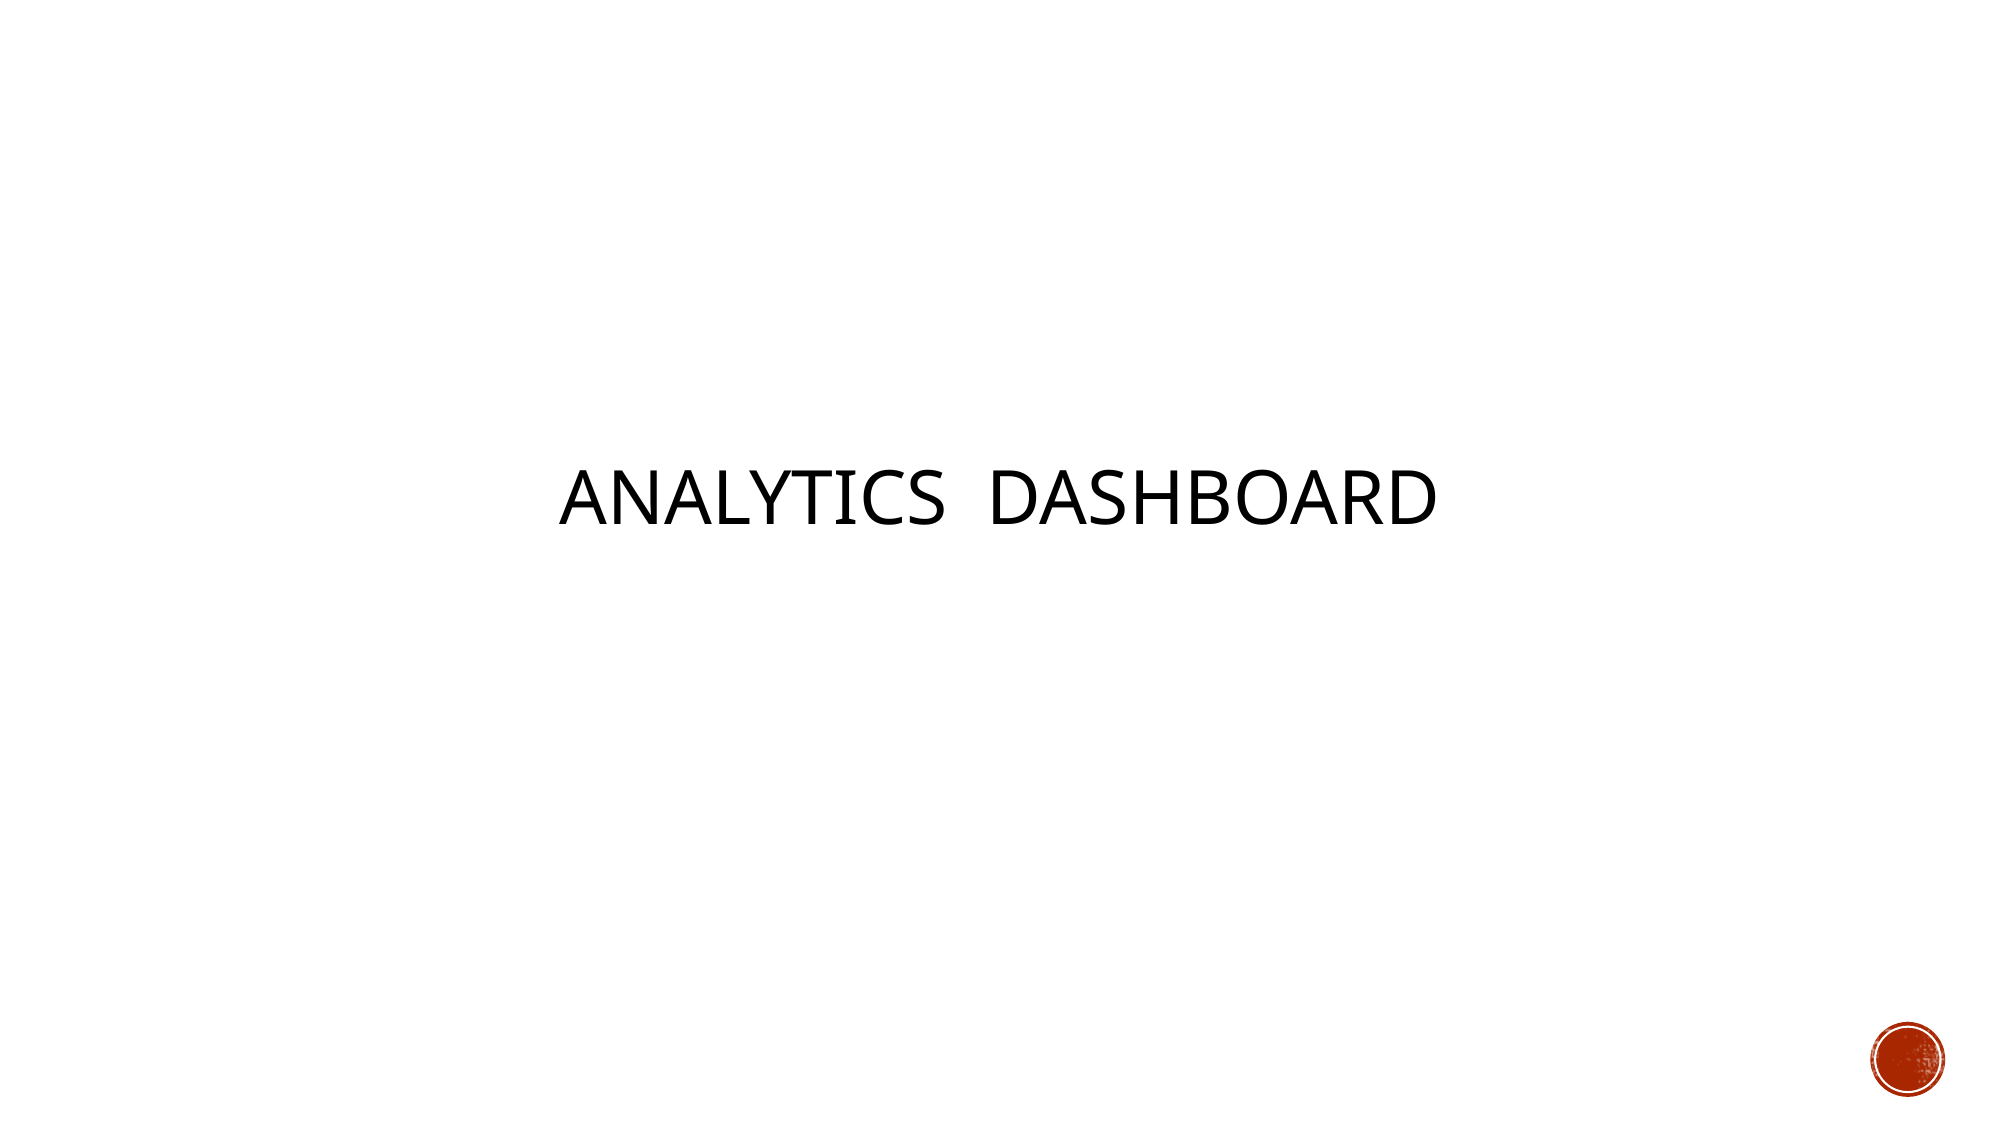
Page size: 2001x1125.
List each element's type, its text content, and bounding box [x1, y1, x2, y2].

list ANALYTICS DASHBOARD [174, 451, 1825, 559]
picture [1870, 1021, 1946, 1097]
